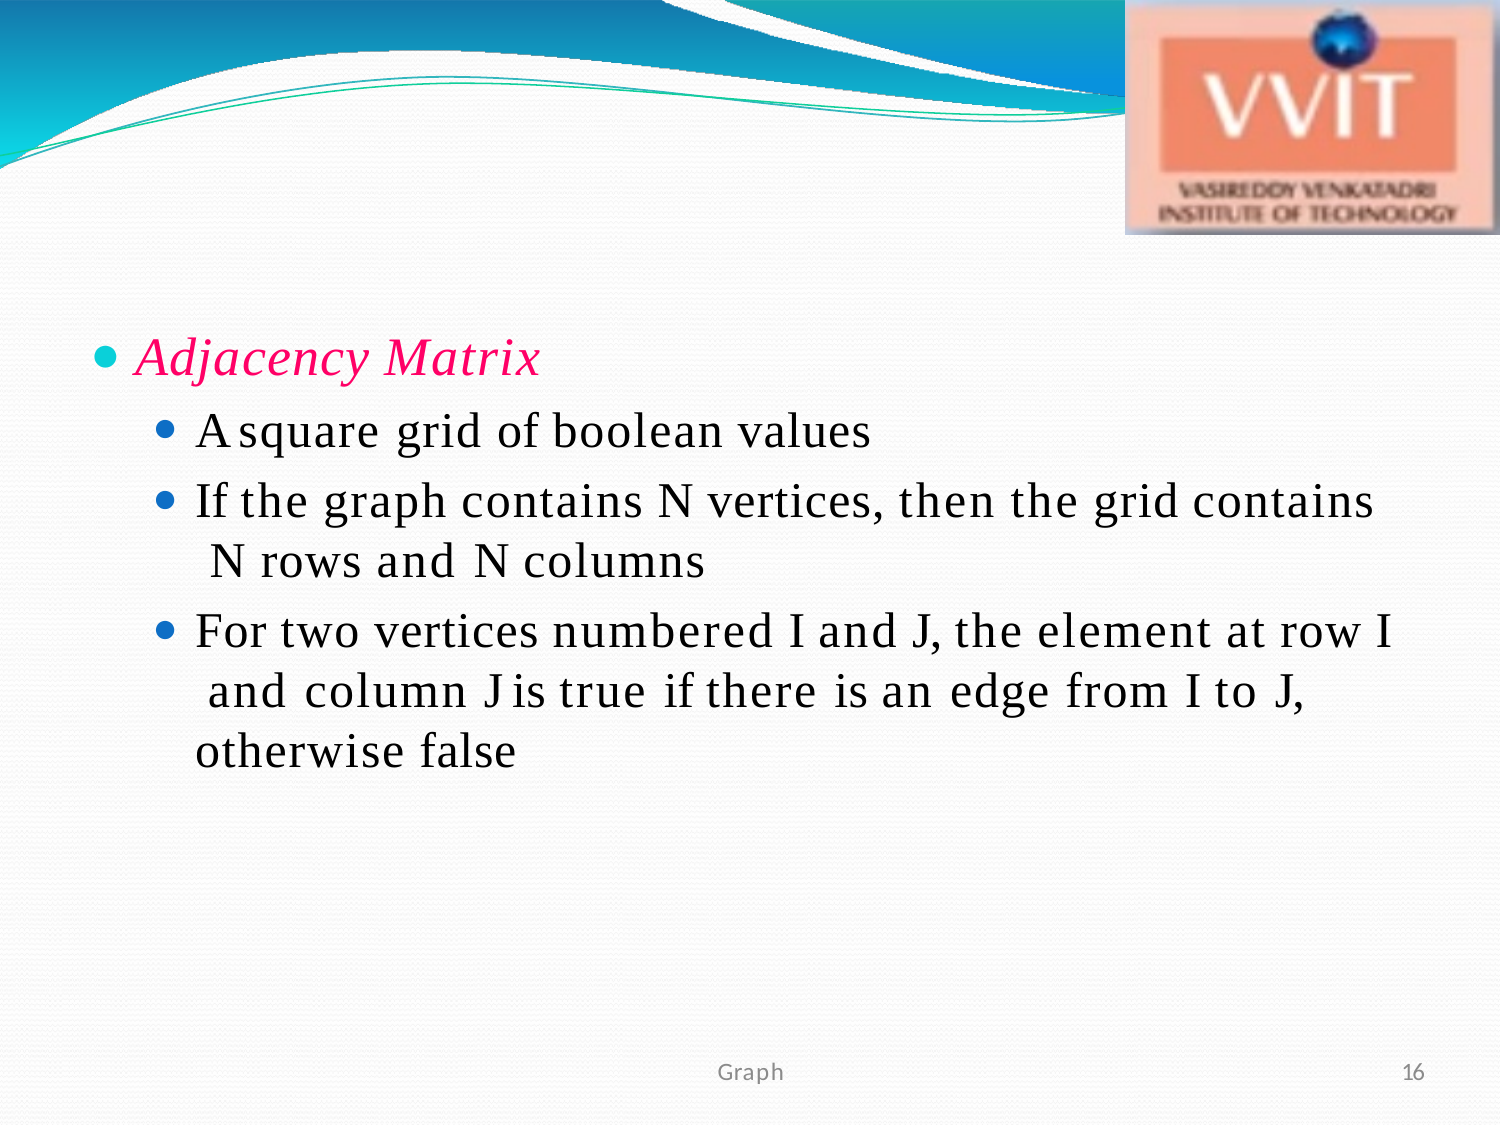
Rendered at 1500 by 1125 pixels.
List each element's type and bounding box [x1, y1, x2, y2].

picture [1124, 0, 1500, 235]
text_box [0, 0, 1500, 1125]
